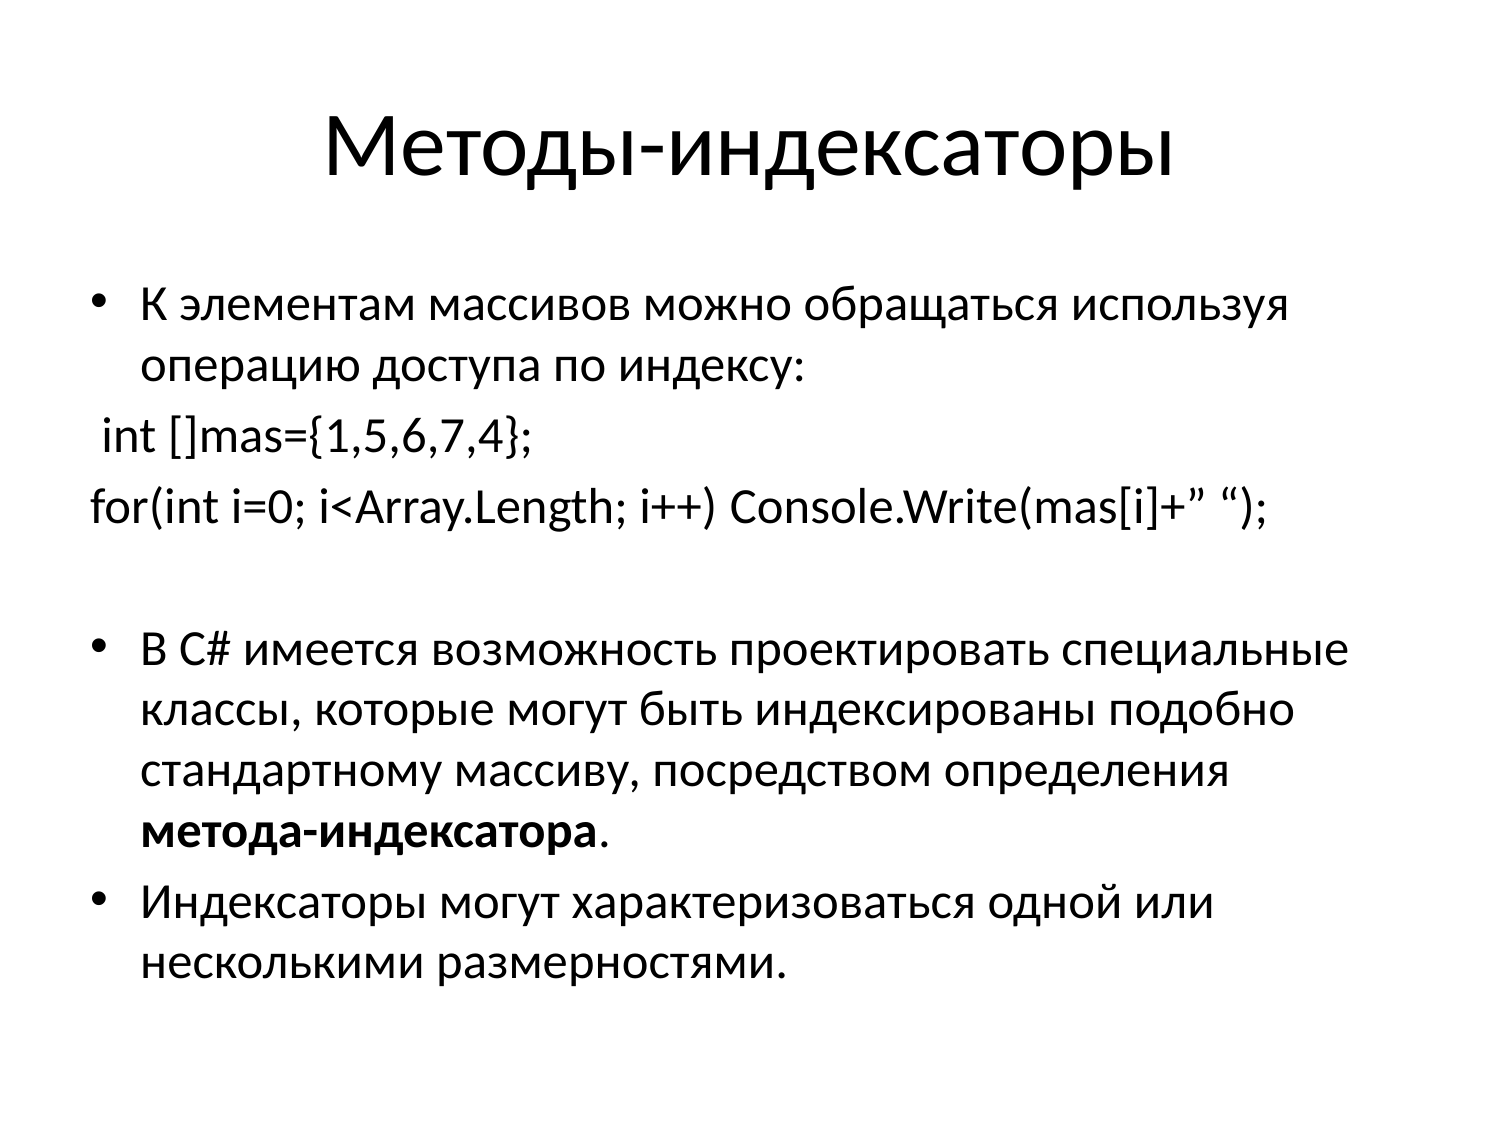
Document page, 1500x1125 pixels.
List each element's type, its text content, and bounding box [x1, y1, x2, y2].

title Методы-индексаторы [75, 45, 1425, 233]
list К элементам массивов можно обращаться используя операцию доступа по индексу: int []mas={1,5,6,7,4}; for(int i=0; i<Array.Length; i++) Console.Write(mas[i]+” “); В С# имеется возможность проектировать специальные классы, которые могут быть индексированы подобно стандартному массиву, посредством определения метода-индексатора. Индексаторы могут характеризоваться одной или несколькими размерностями. [75, 262, 1425, 1005]
